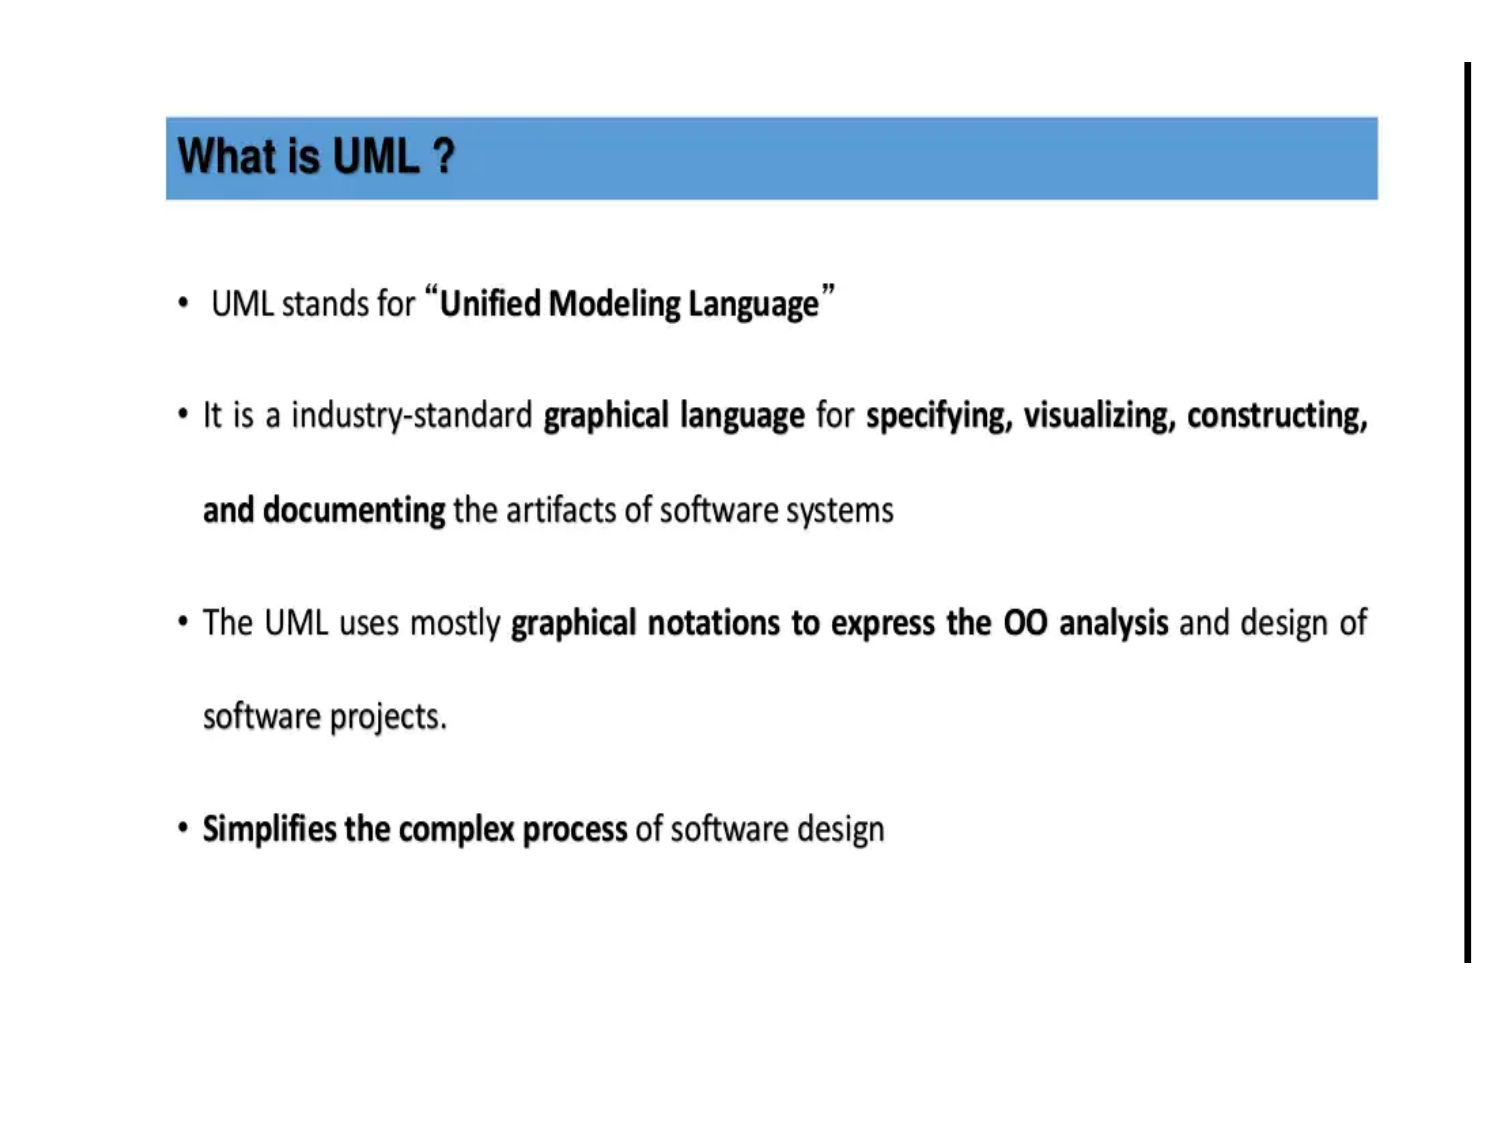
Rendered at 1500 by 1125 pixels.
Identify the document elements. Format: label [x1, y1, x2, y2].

list [74, 62, 1472, 963]
